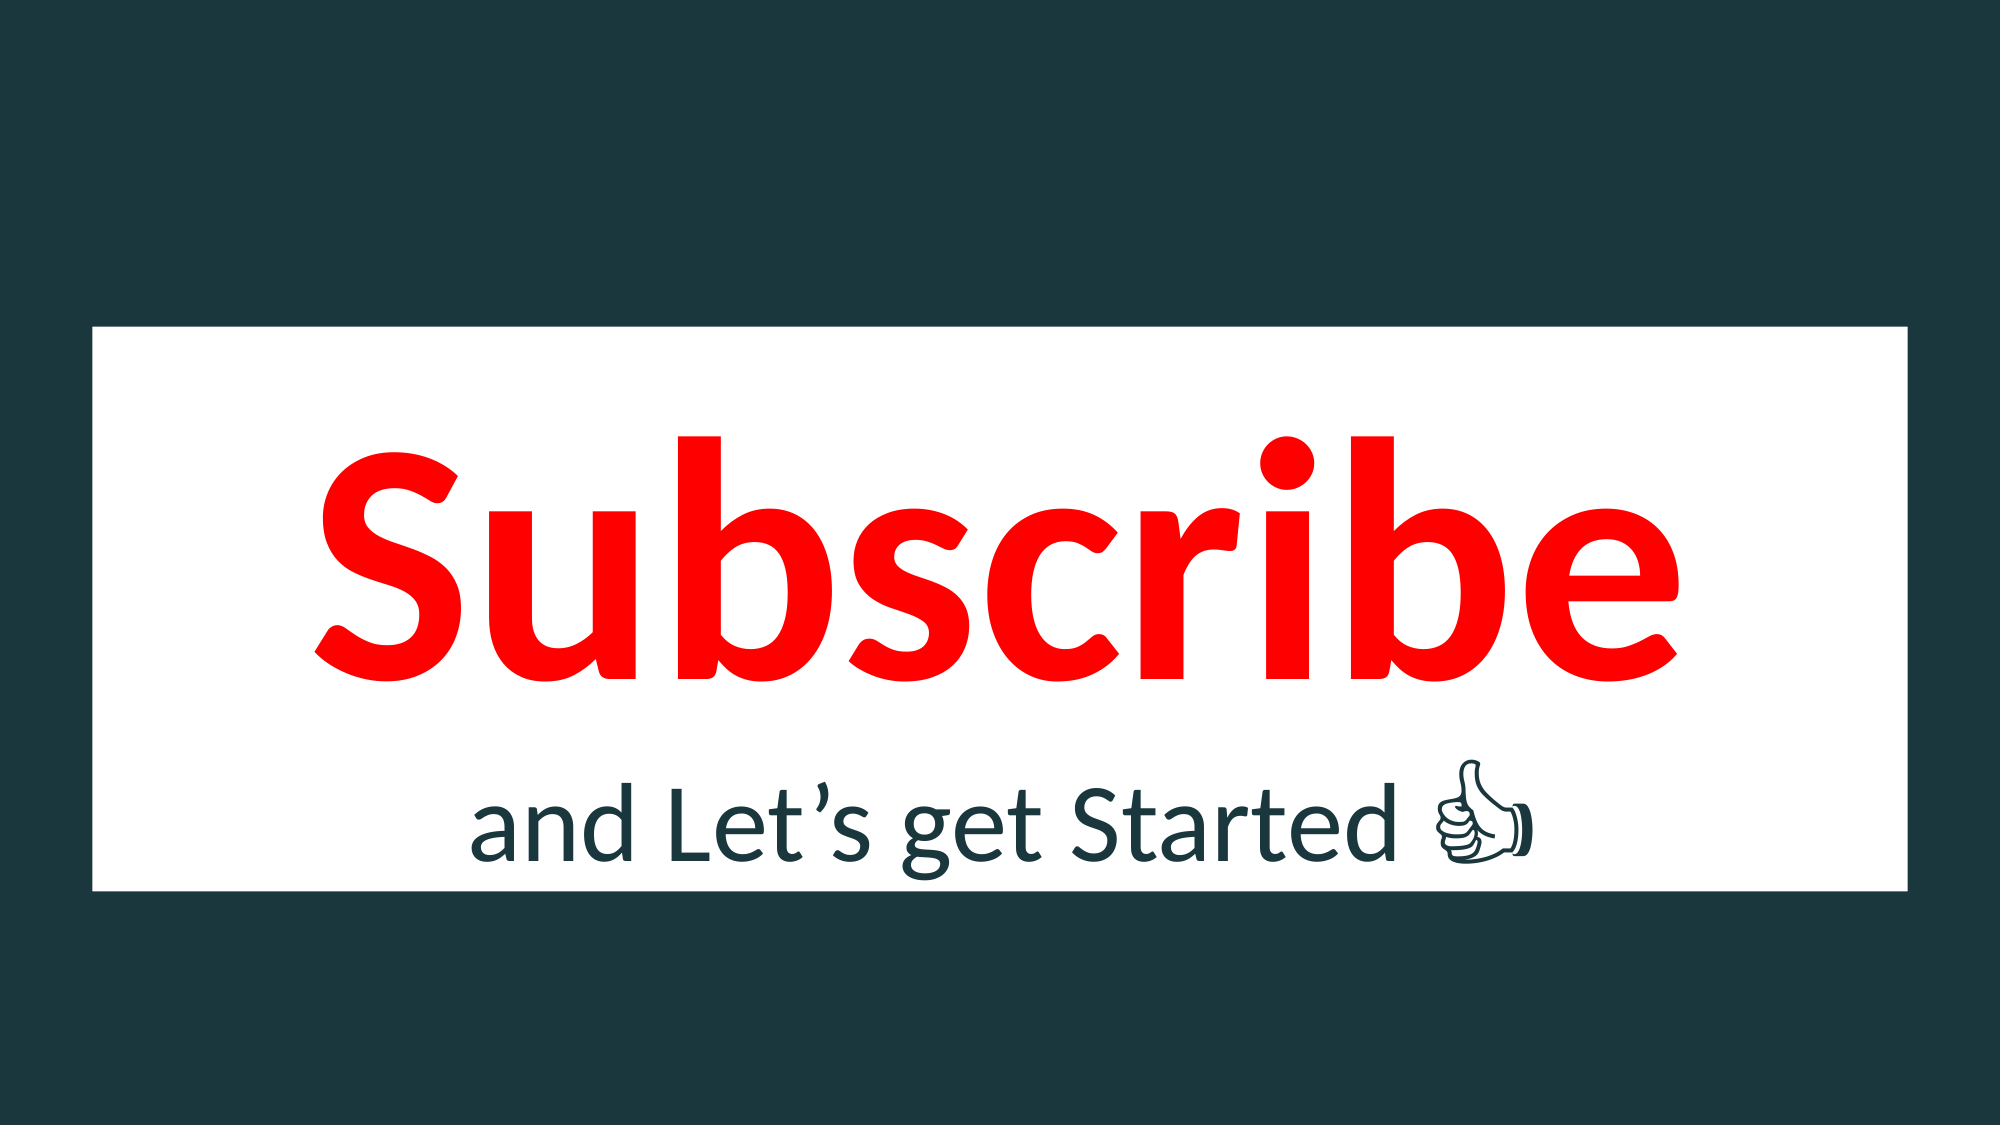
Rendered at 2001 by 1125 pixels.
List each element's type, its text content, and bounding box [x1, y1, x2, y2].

text_box Subscribe and Let’s get Started 👍 [92, 326, 1908, 892]
